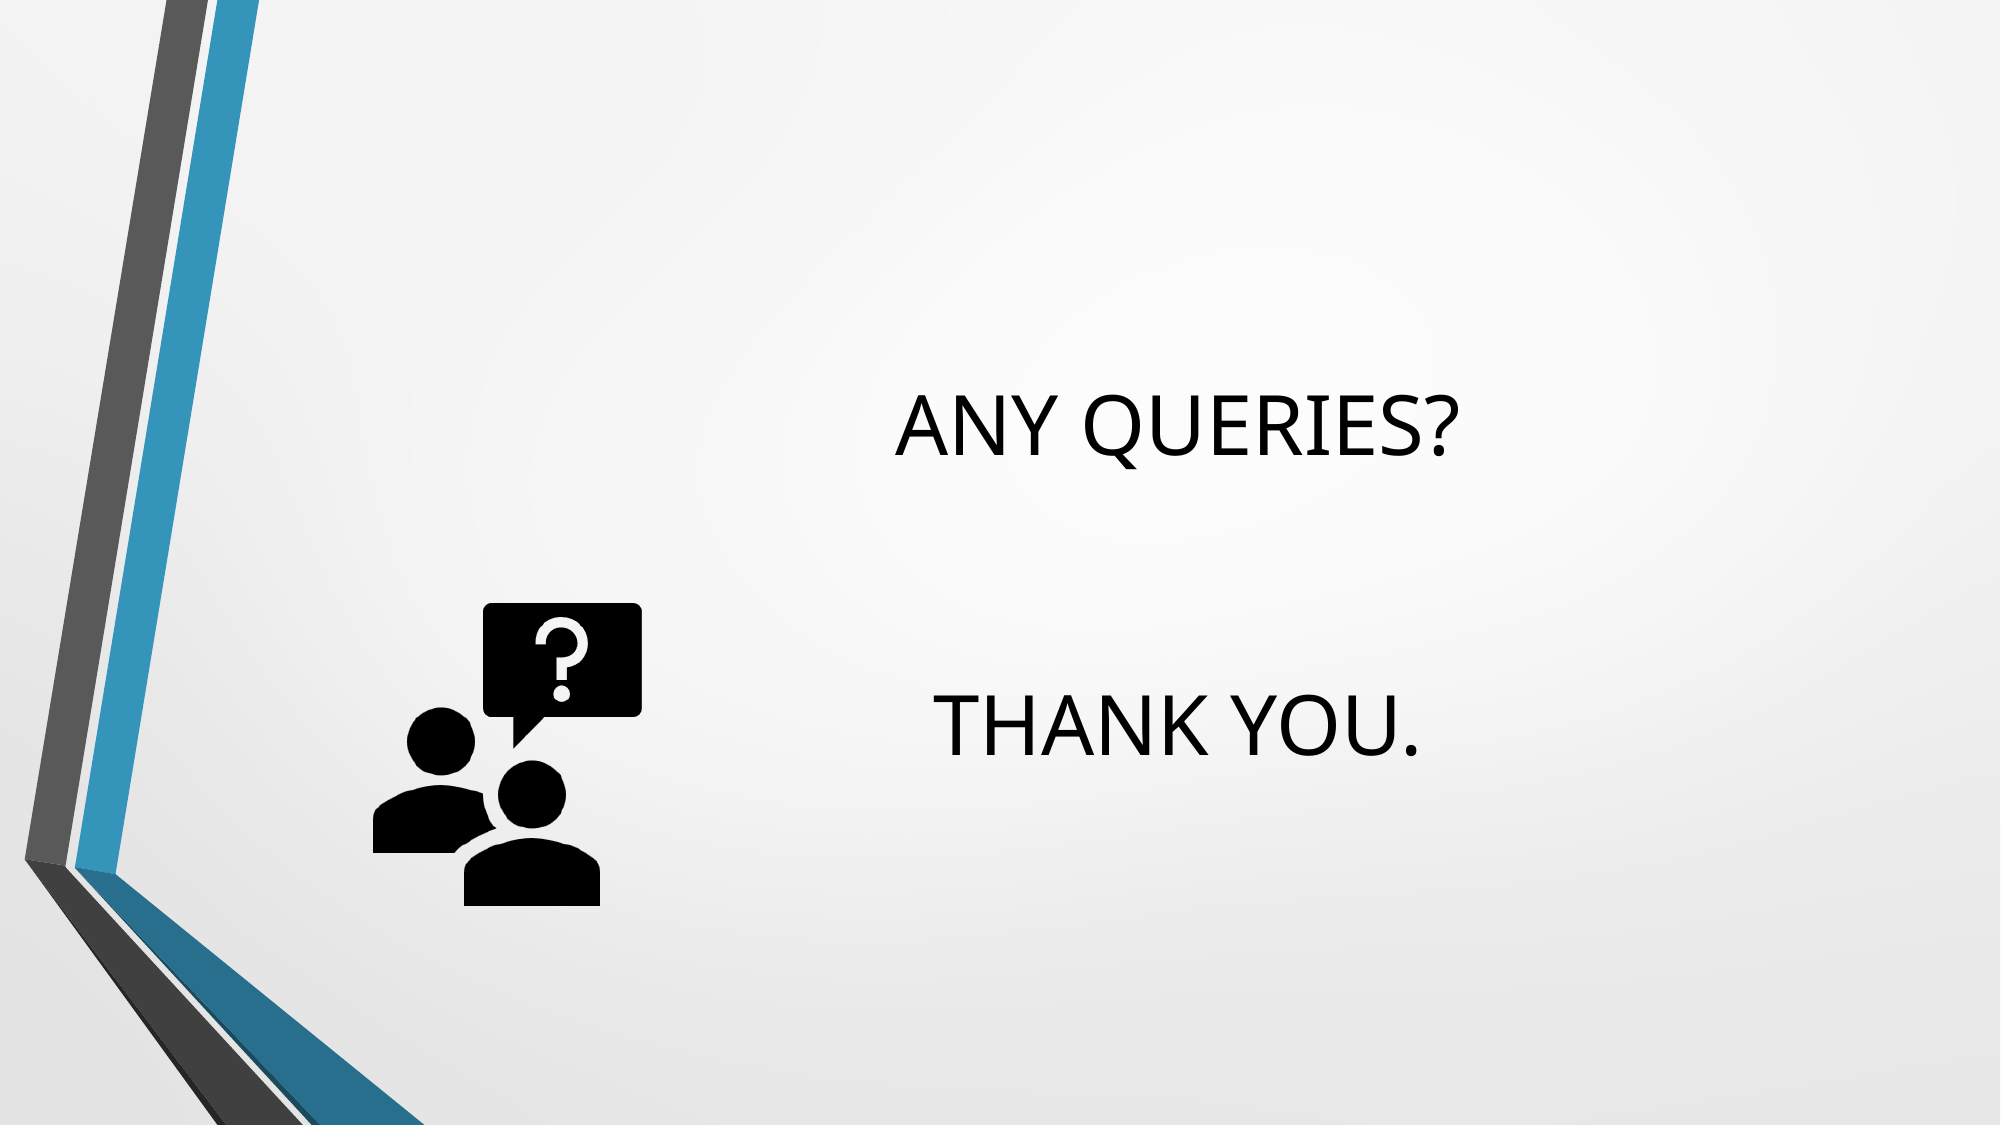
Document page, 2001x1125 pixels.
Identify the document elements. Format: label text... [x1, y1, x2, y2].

title ANY QUERIES? THANK YOU. [356, 270, 2000, 874]
picture [325, 571, 689, 936]
